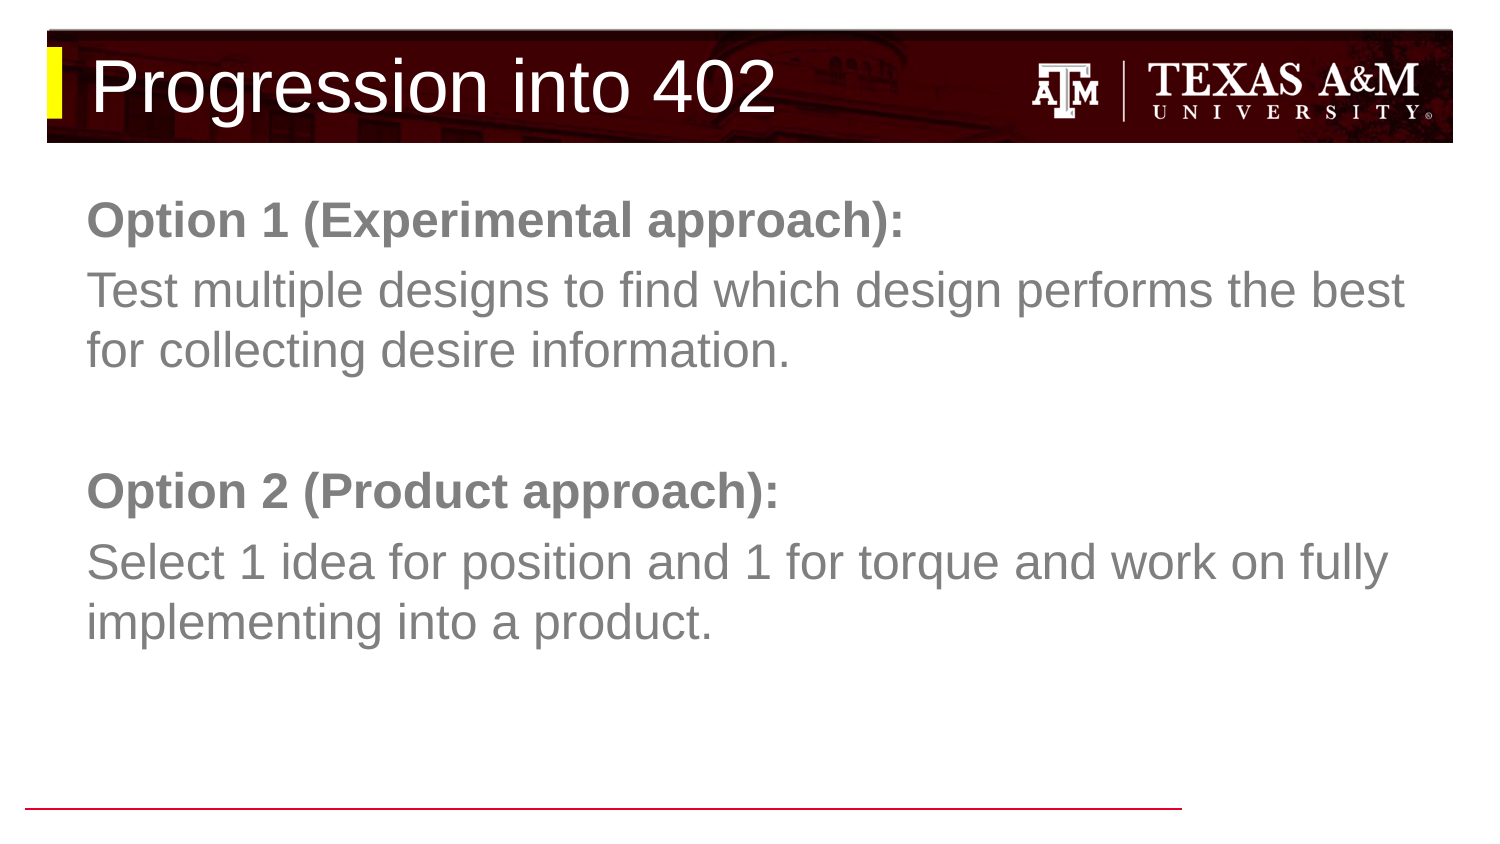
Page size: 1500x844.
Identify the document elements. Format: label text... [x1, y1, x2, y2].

title Progression into 402 [79, 12, 1025, 154]
picture [47, 28, 79, 143]
list Option 1 (Experimental approach): Test multiple designs to find which design performs the best for collecting desire information. Option 2 (Product approach): Select 1 idea for position and 1 for torque and work on fully implementing into a product. [75, 181, 1425, 754]
picture [1025, 28, 1453, 143]
